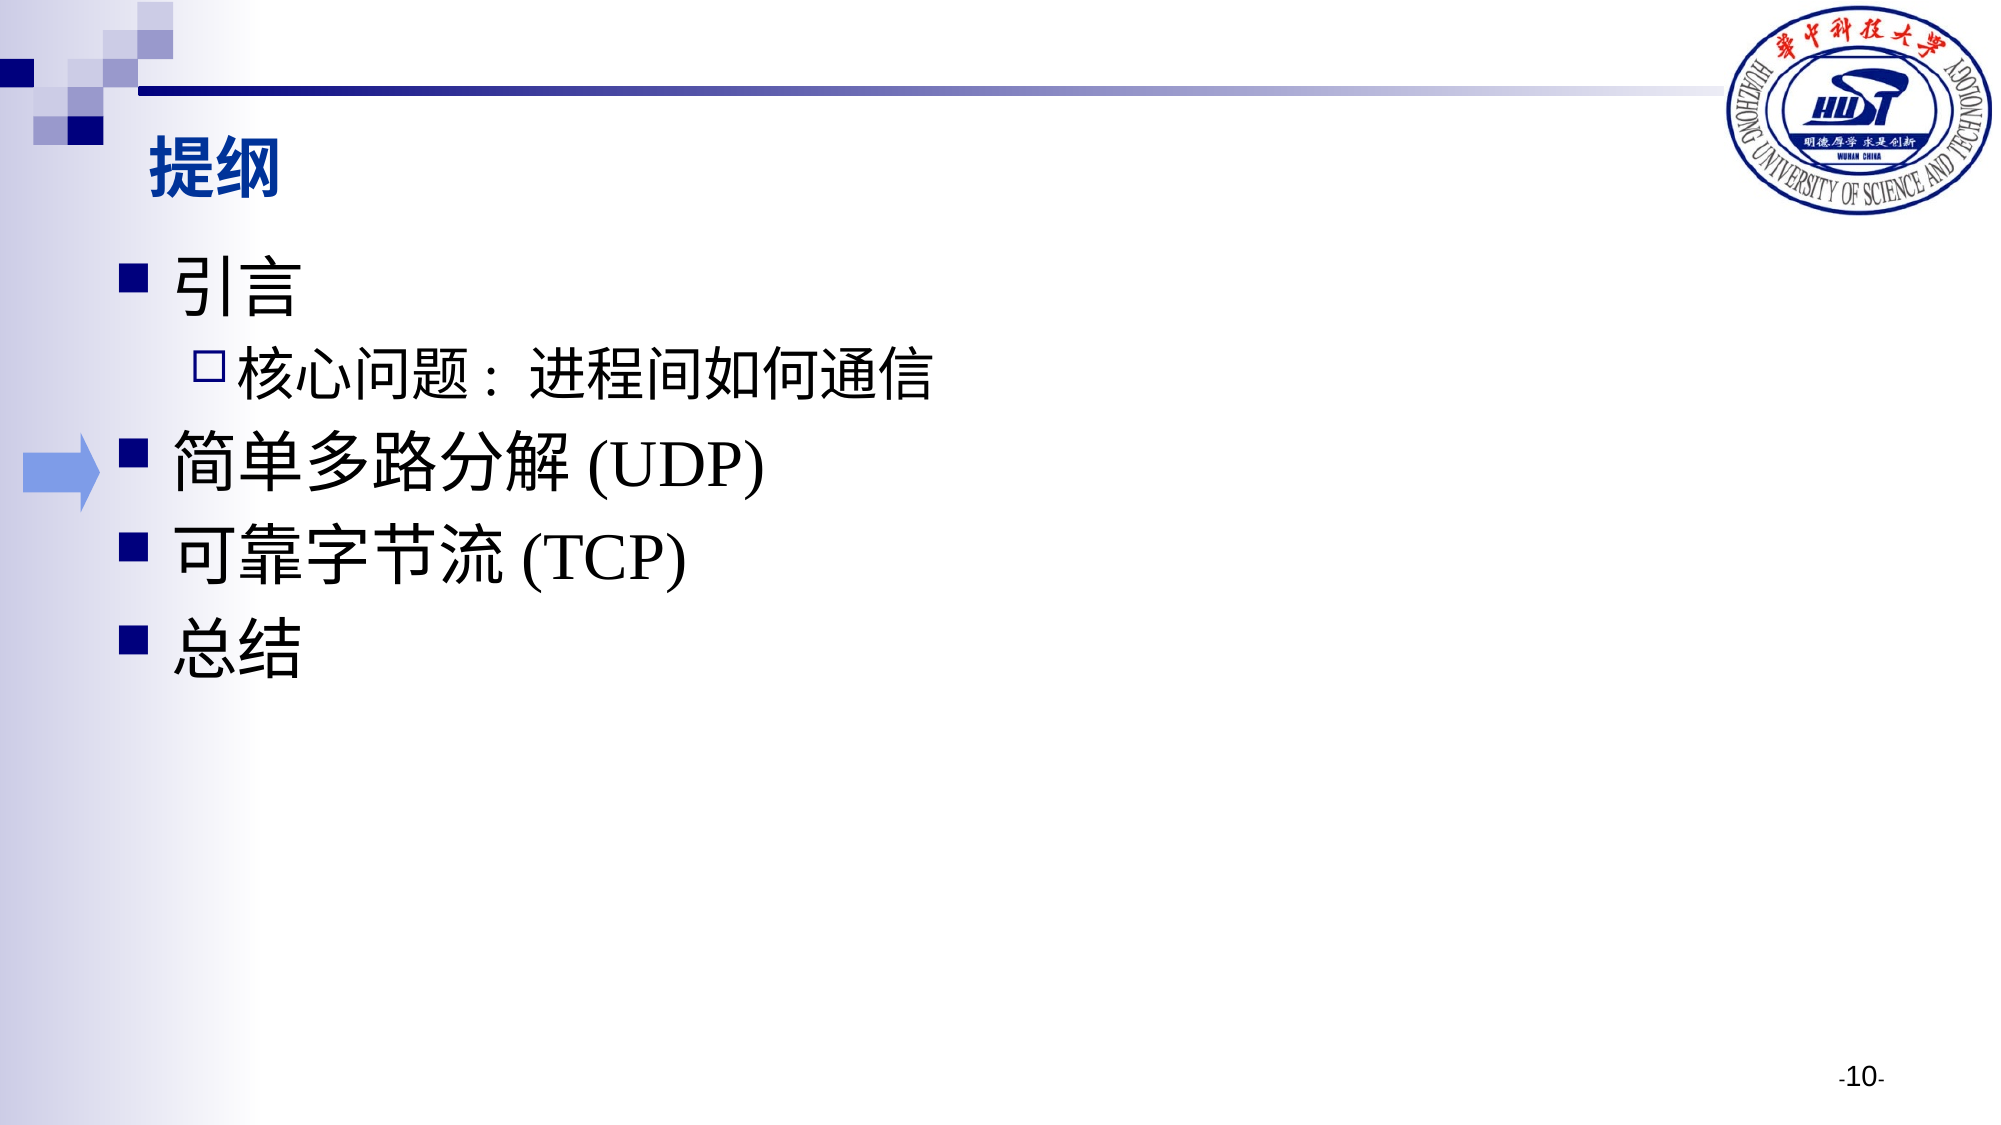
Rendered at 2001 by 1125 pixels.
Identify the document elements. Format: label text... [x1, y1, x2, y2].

text_box [23, 432, 100, 513]
picture [1724, 1, 1993, 219]
title 提纲 [133, 112, 1504, 219]
list 引言 核心问题: 进程间如何通信 简单多路分解(UDP) 可靠字节流(TCP) 总结 [99, 237, 1900, 1077]
slide_number -10- [1433, 1024, 1901, 1101]
